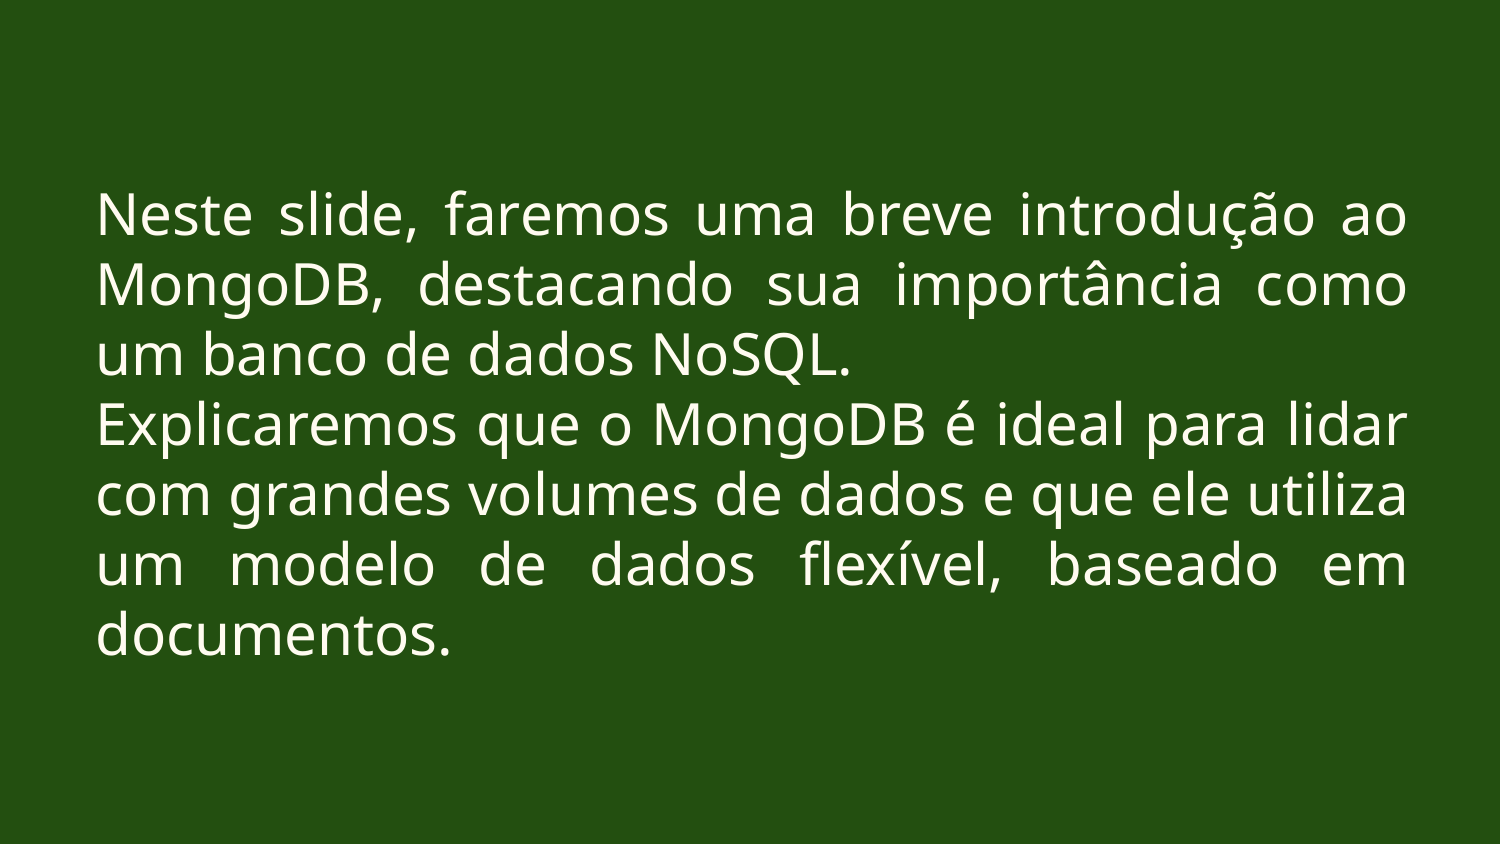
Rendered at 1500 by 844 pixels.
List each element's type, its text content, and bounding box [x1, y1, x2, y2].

title Neste slide, faremos uma breve introdução ao MongoDB, destacando sua importância como um banco de dados NoSQL. Explicaremos que o MongoDB é ideal para lidar com grandes volumes de dados e que ele utiliza um modelo de dados flexível, baseado em documentos. [80, 86, 1424, 758]
